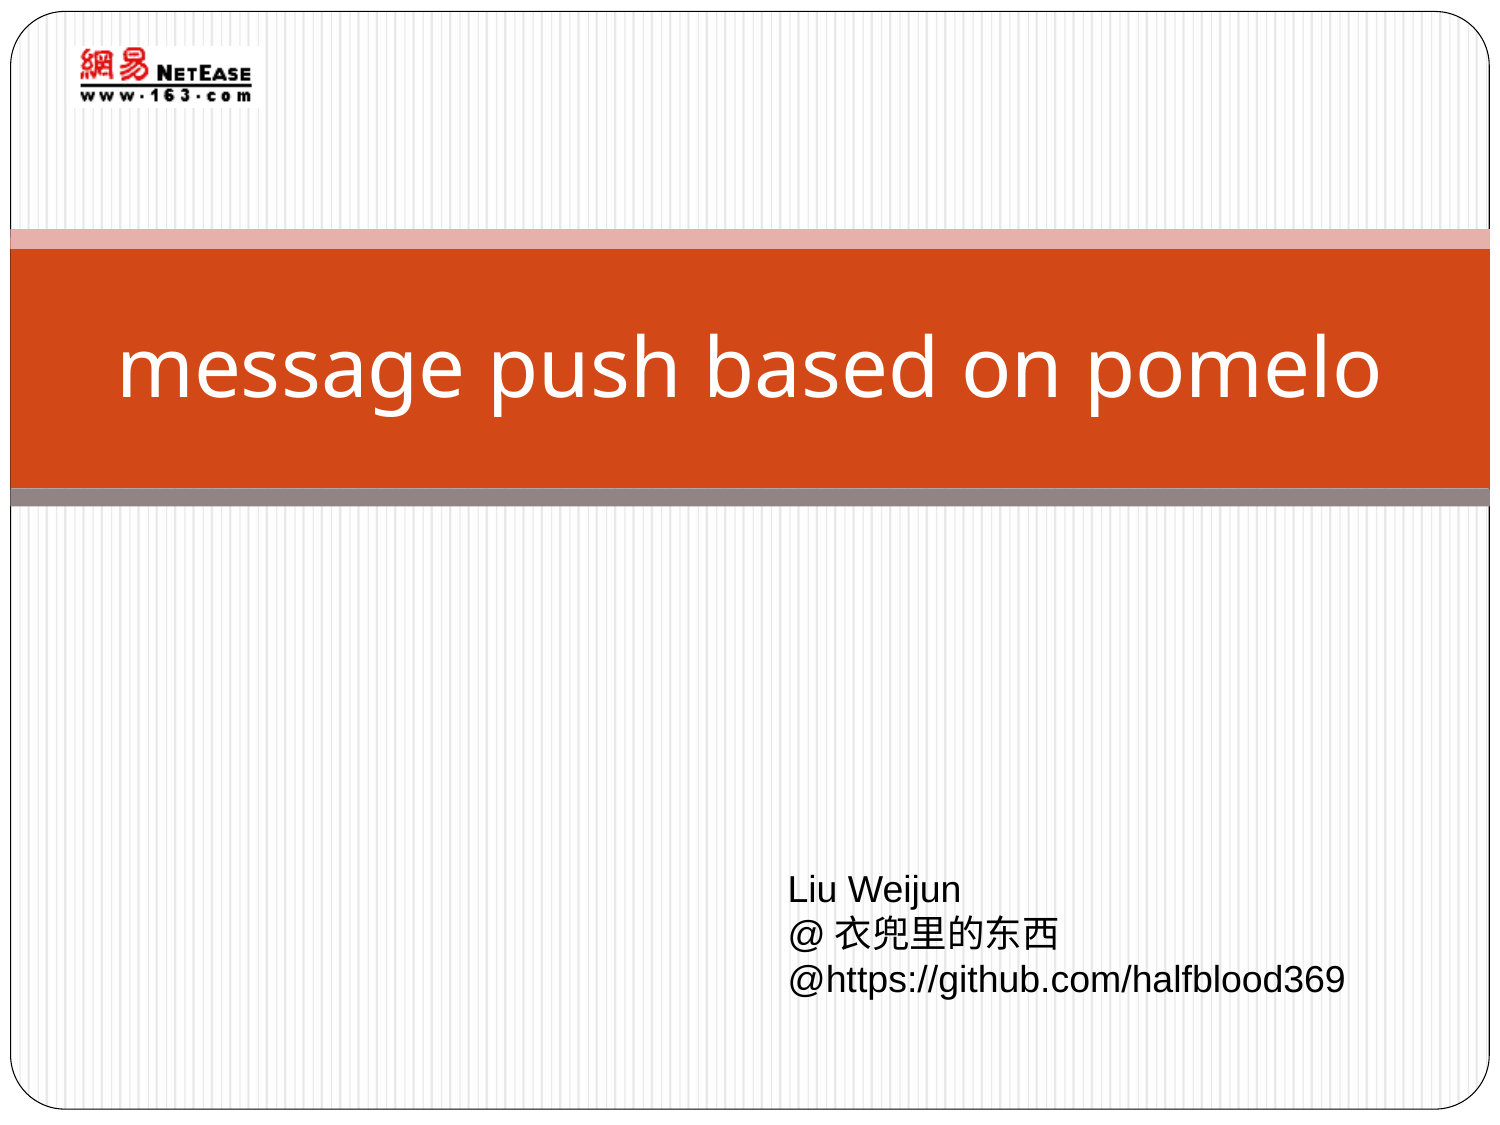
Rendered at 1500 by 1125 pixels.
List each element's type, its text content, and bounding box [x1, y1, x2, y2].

text_box Liu Weijun @衣兜里的东西 @https://github.com/halfblood369 [623, 857, 1495, 1008]
picture [12, 12, 1488, 229]
title message push based on pomelo [74, 246, 1426, 489]
picture [12, 507, 1488, 1108]
